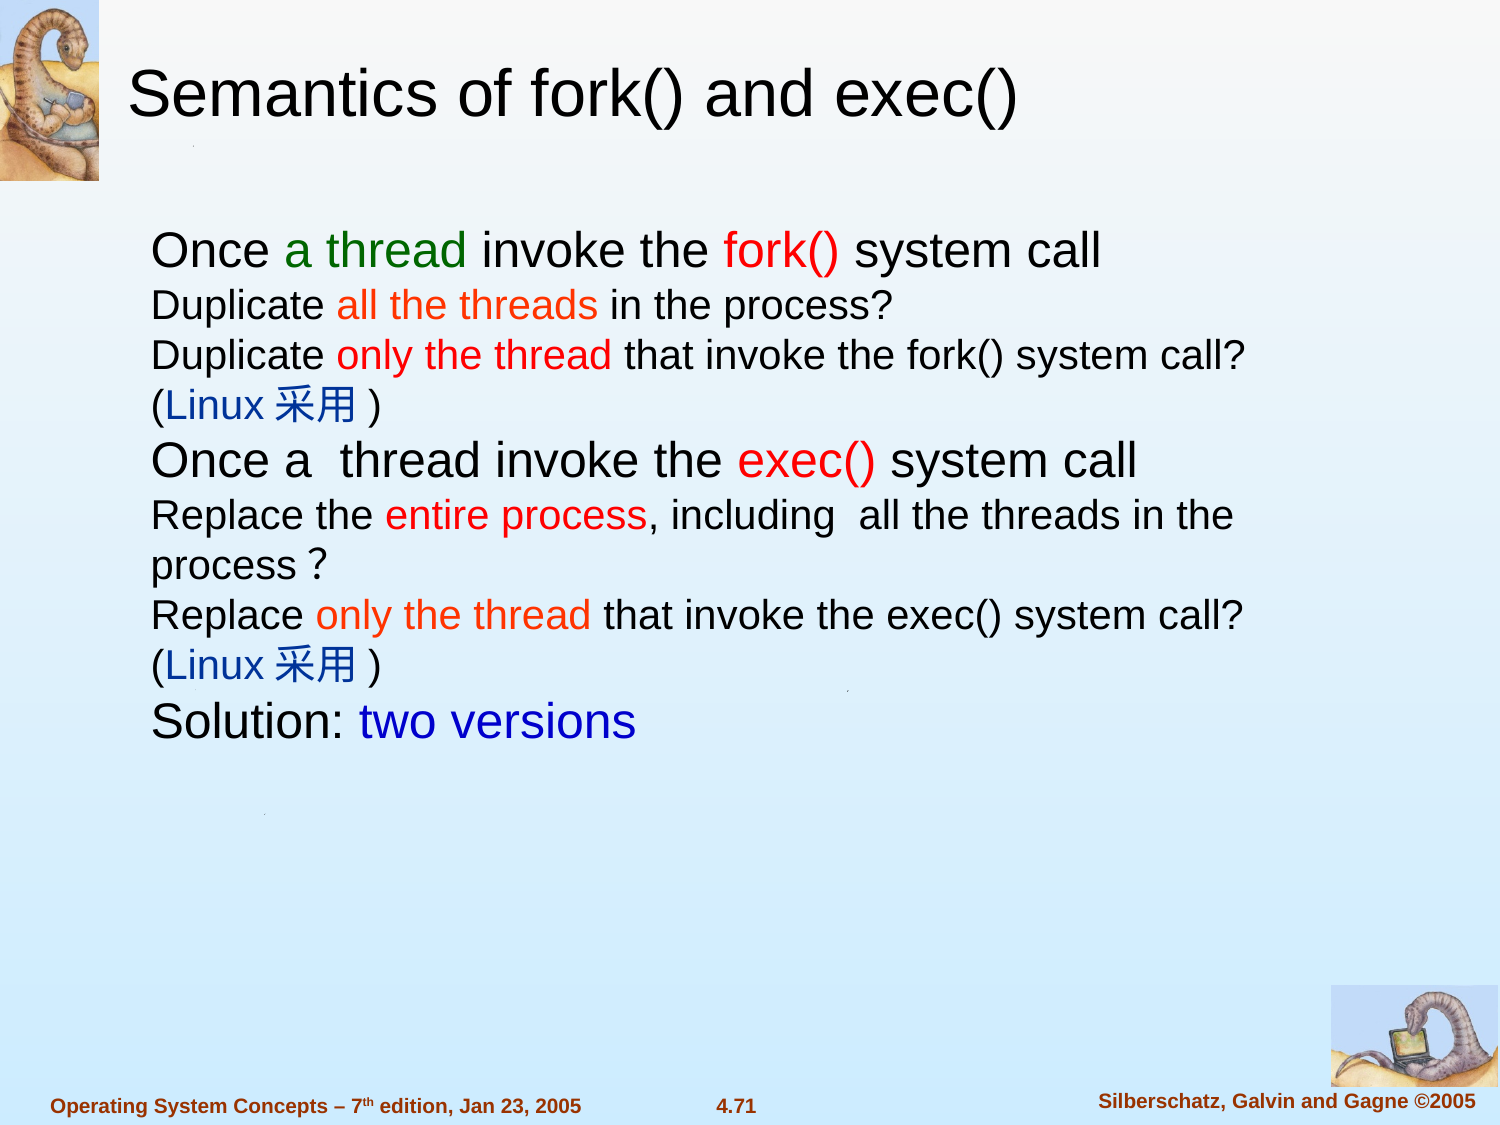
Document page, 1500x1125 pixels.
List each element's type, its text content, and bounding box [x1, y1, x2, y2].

title Semantics of fork() and exec() [112, 37, 1438, 138]
picture [1331, 985, 1498, 1087]
picture [0, 0, 99, 181]
list Once a thread invoke the fork() system call Duplicate all the threads in the process? Duplicate only the thread that invoke the fork() system call? (Linux采用) Once a thread invoke the exec() system call Replace the entire process, including all the threads in the process？ Replace only the thread that invoke the exec() system call? (Linux采用) Solution: two versions [135, 210, 1342, 946]
